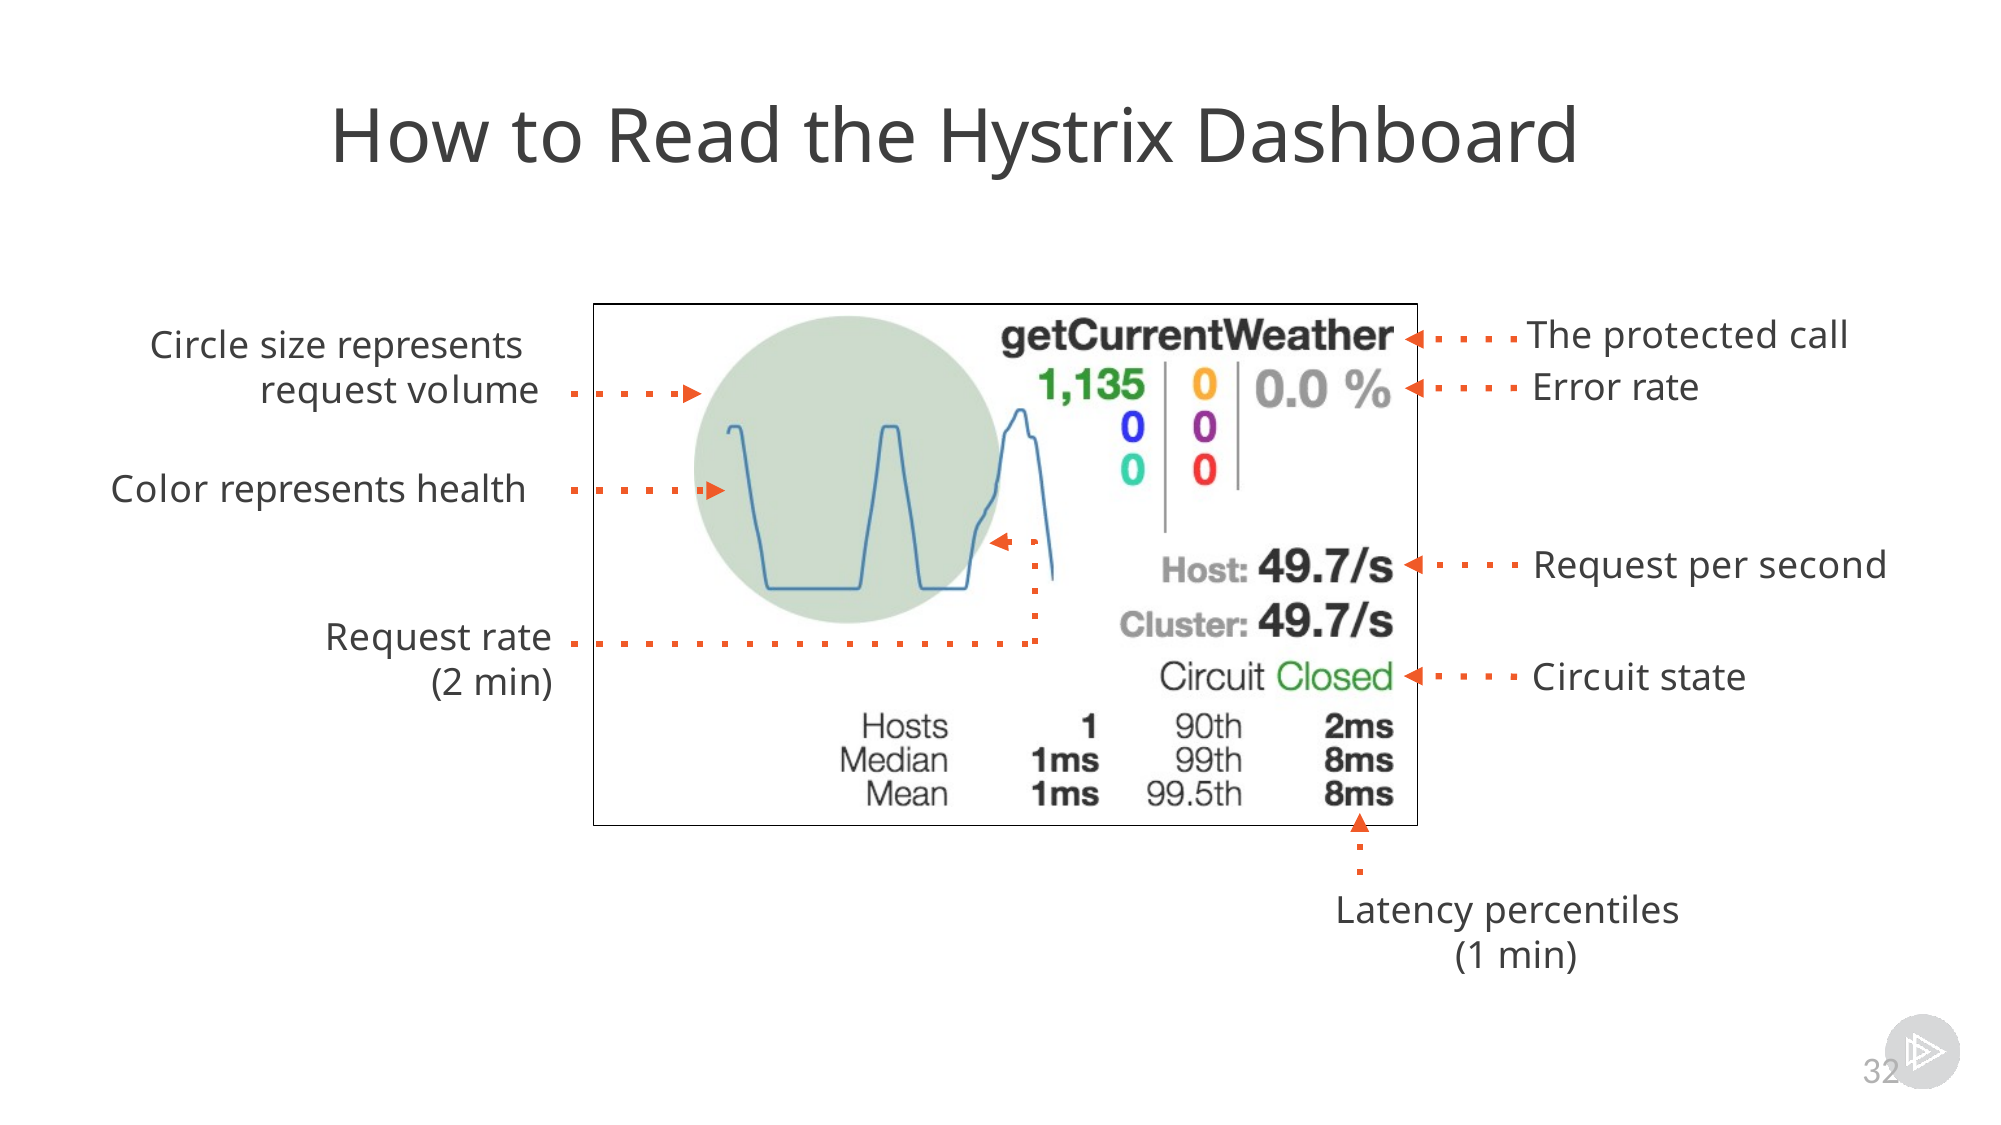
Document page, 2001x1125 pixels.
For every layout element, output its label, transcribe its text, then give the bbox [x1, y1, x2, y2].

picture [1885, 1014, 1960, 1089]
text_box Request per second [1530, 538, 1911, 586]
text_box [571, 302, 1521, 876]
title How to Read the Hystrix Dashboard [327, 85, 1659, 276]
slide_number 32 [1440, 1046, 1900, 1103]
text_box The protected call Error rate [1524, 301, 1872, 409]
text_box Circle size represents request volume [147, 318, 554, 411]
text_box Color represents health [108, 462, 554, 510]
text_box Circuit state [1529, 650, 1762, 698]
text_box Latency percentiles (1 min) [1333, 884, 1706, 977]
text_box Request rate (2 min) [309, 610, 554, 703]
